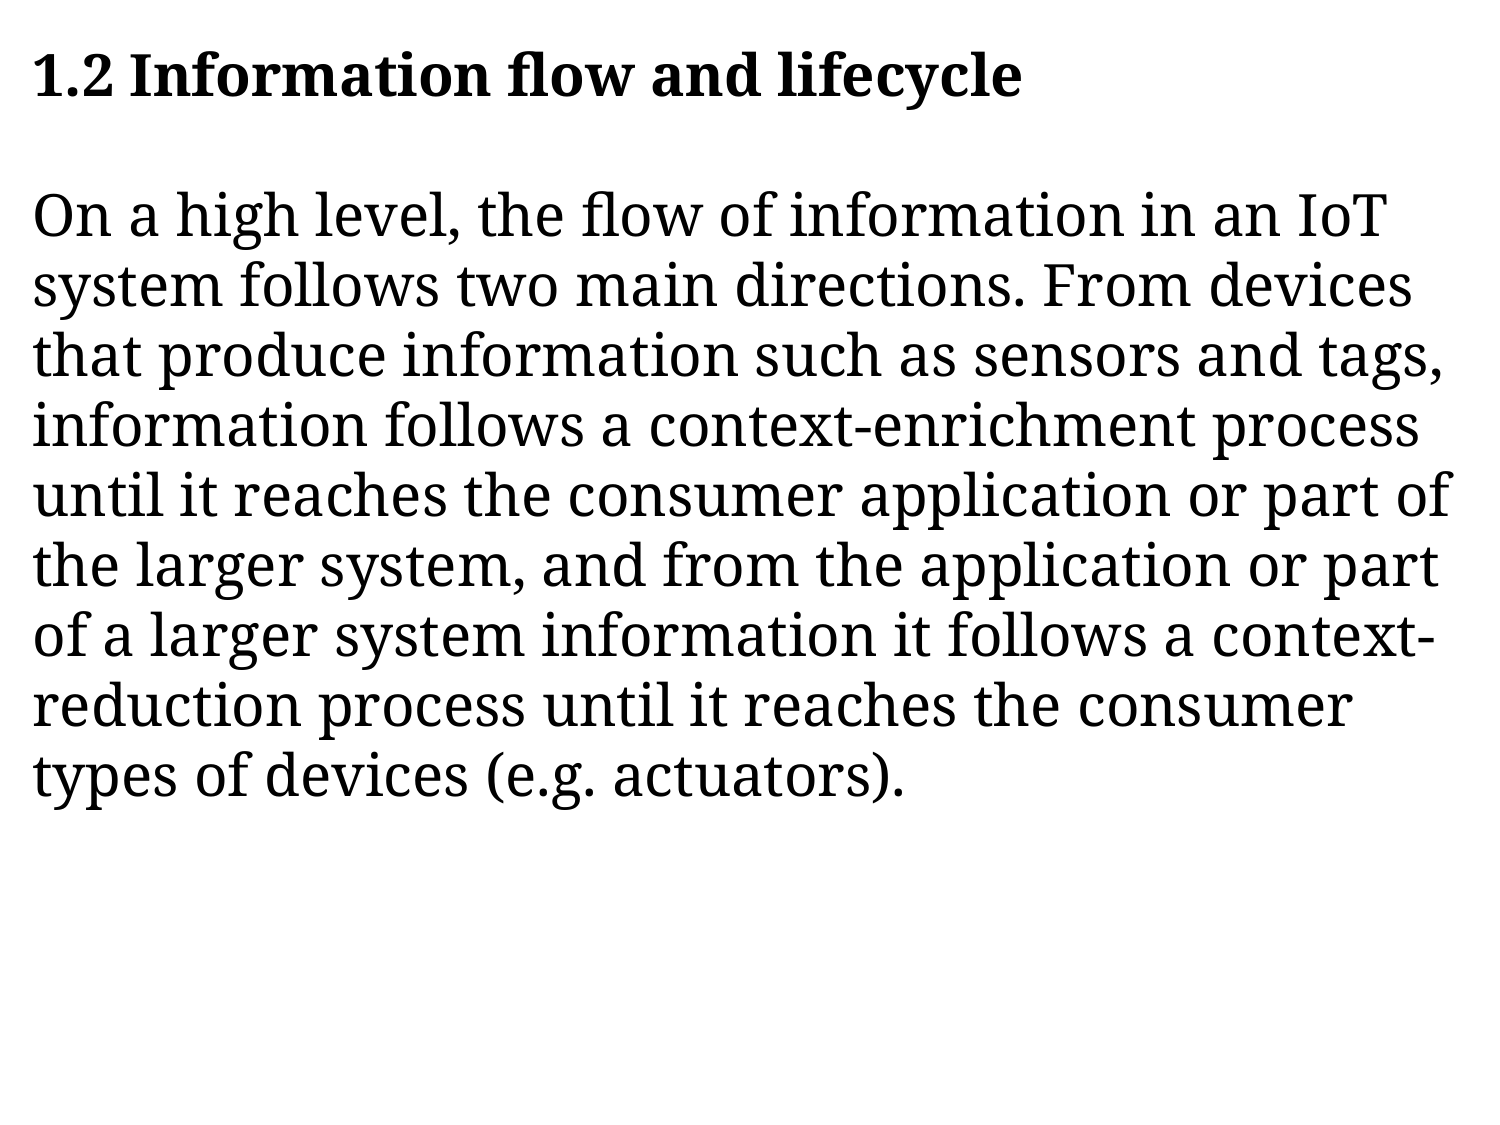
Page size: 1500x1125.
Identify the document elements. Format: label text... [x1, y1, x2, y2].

text_box 1.2 Information flow and lifecycle On a high level, the flow of information in an IoT system follows two main directions. From devices that produce information such as sensors and tags, information follows a context-enrichment process until it reaches the consumer application or part of the larger system, and from the application or part of a larger system information it follows a context-reduction process until it reaches the consumer types of devices (e.g. actuators). [17, 30, 1471, 816]
